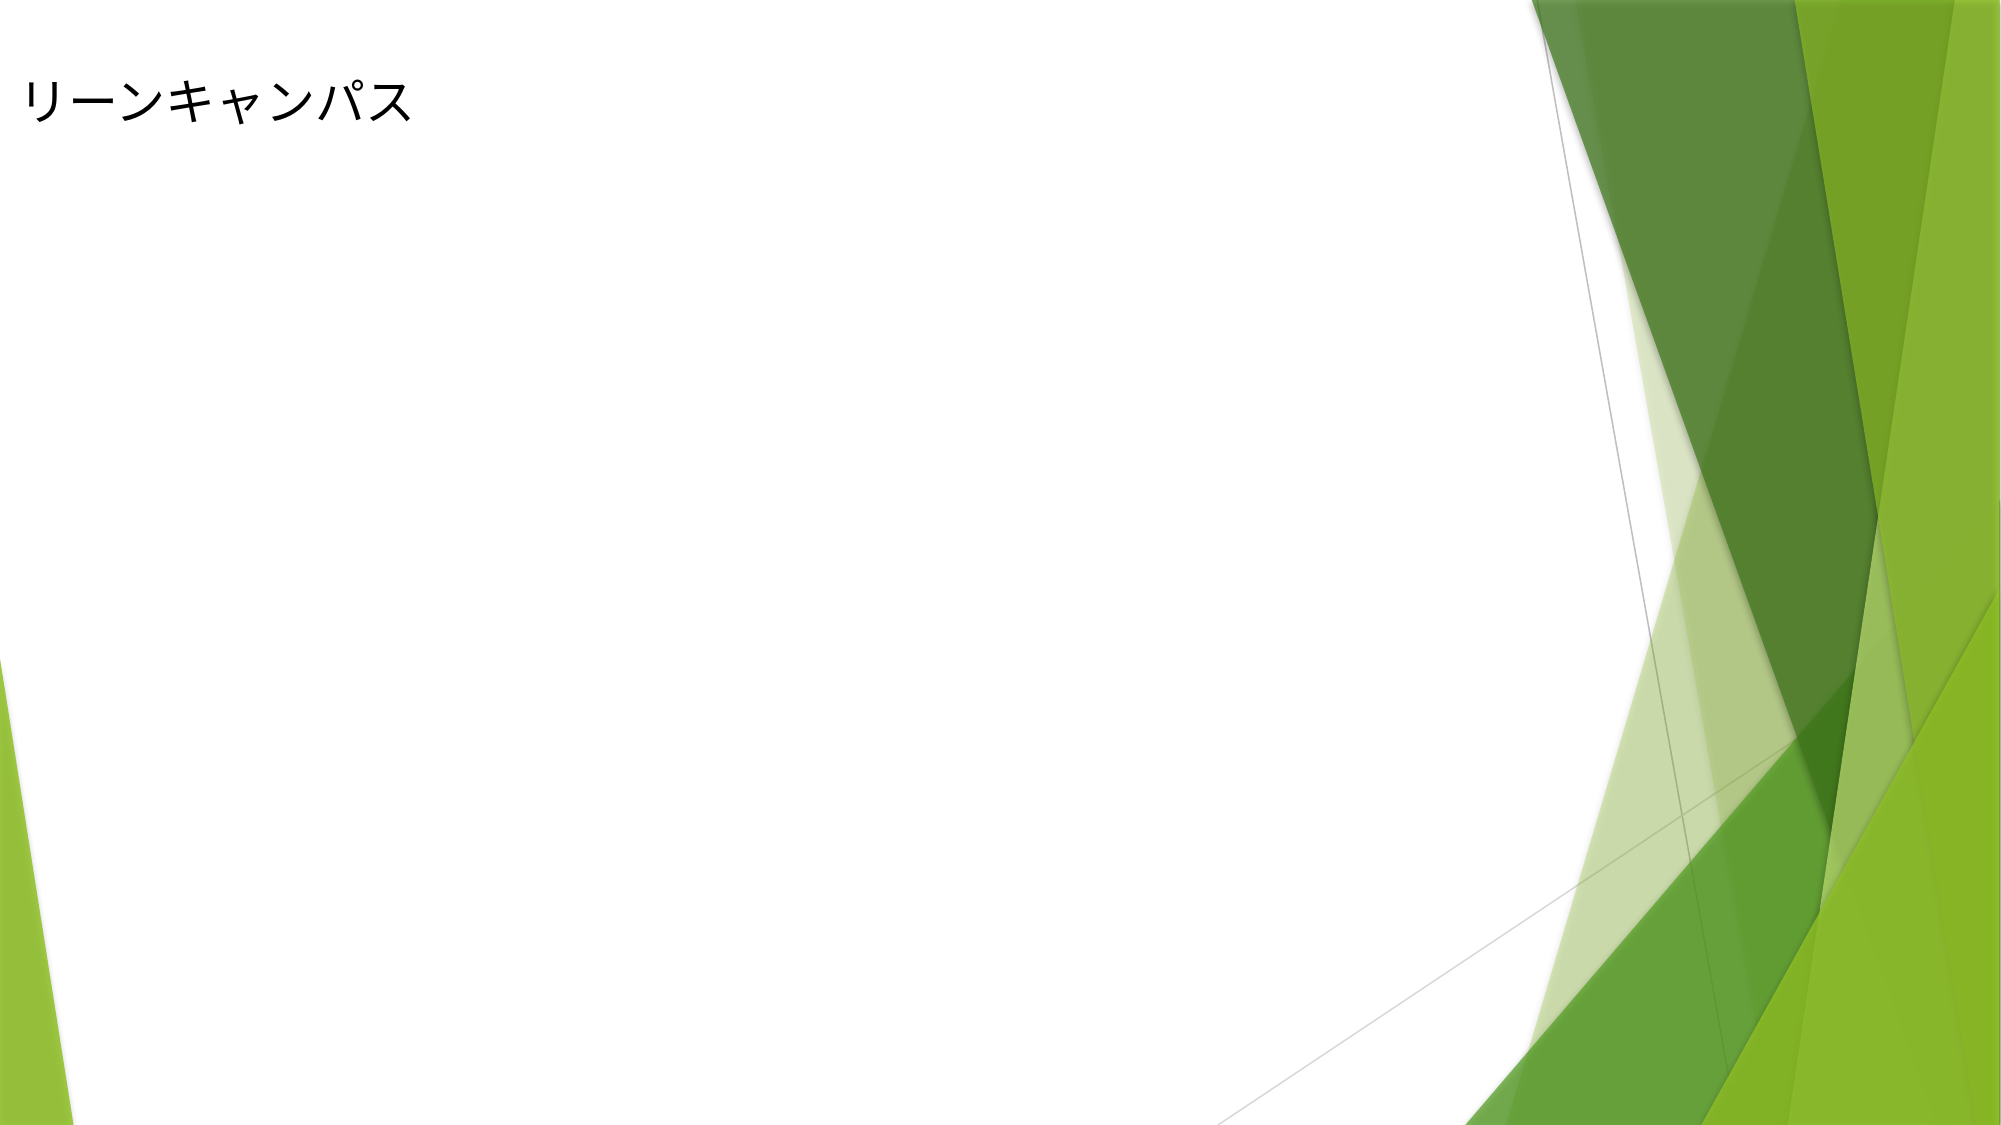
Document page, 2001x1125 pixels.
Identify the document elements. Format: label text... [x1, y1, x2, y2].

text_box リーンキャンパス [3, 63, 431, 139]
